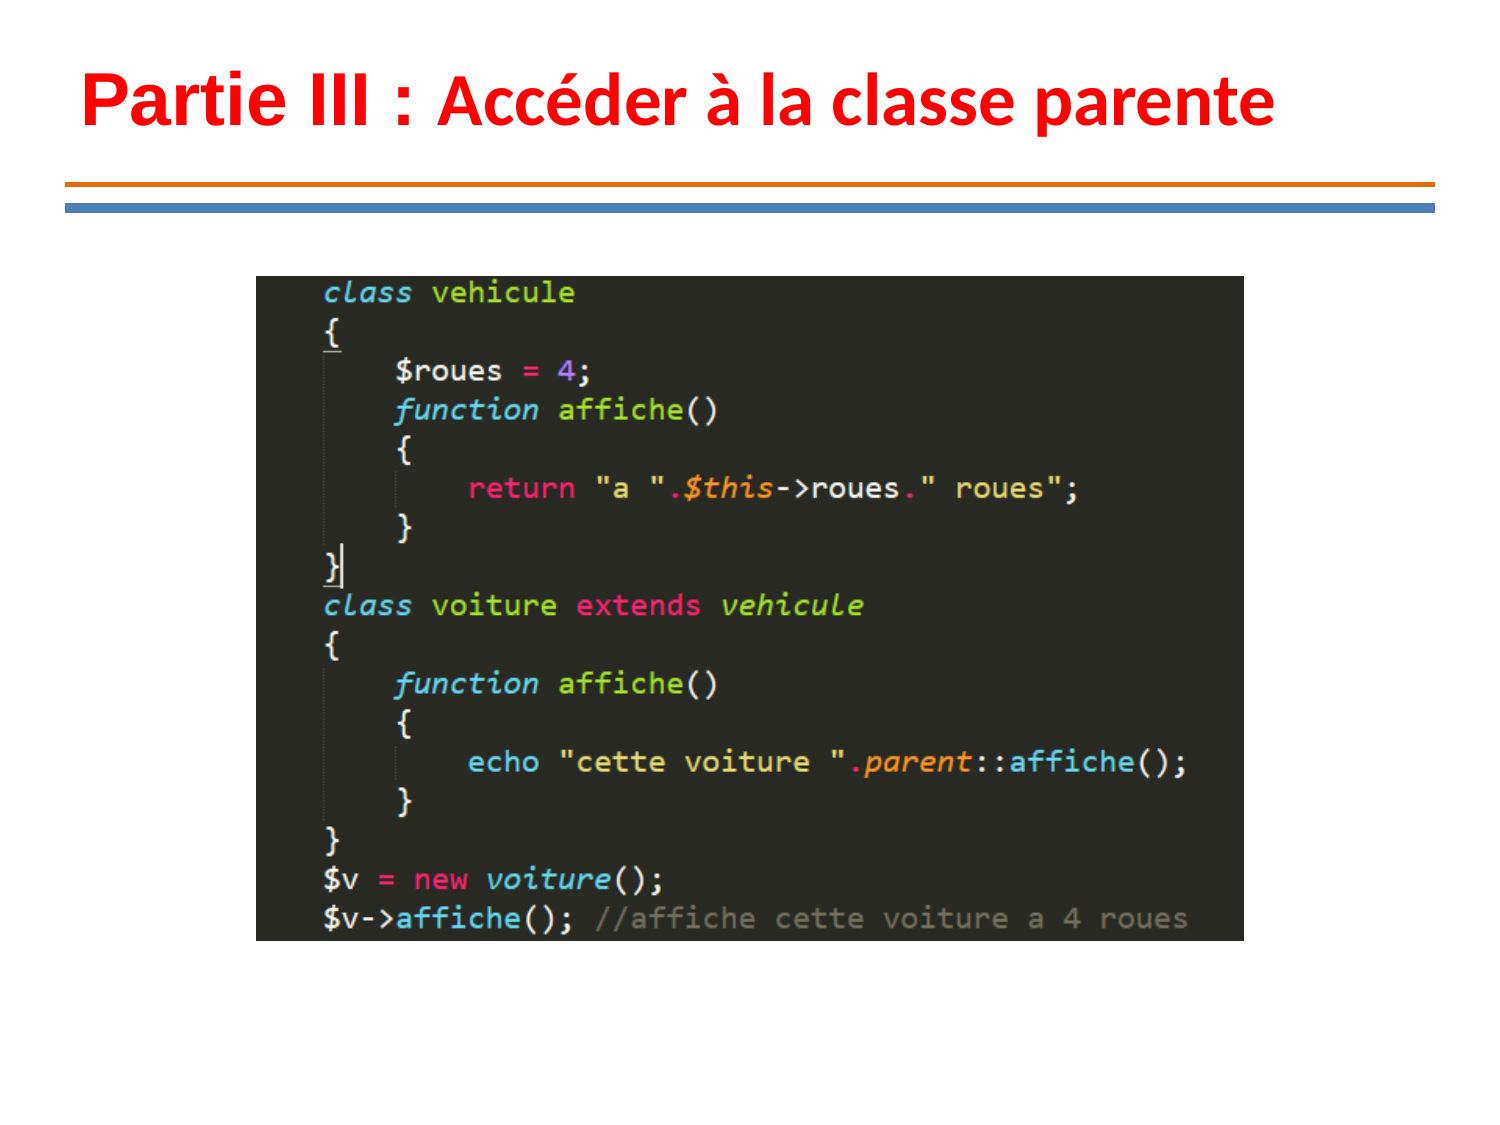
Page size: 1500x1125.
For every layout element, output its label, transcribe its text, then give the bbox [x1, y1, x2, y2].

picture [255, 276, 1244, 942]
text_box Partie III : Accéder à la classe parente [64, 42, 1459, 148]
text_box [64, 184, 1436, 209]
text_box [88, 269, 1317, 801]
